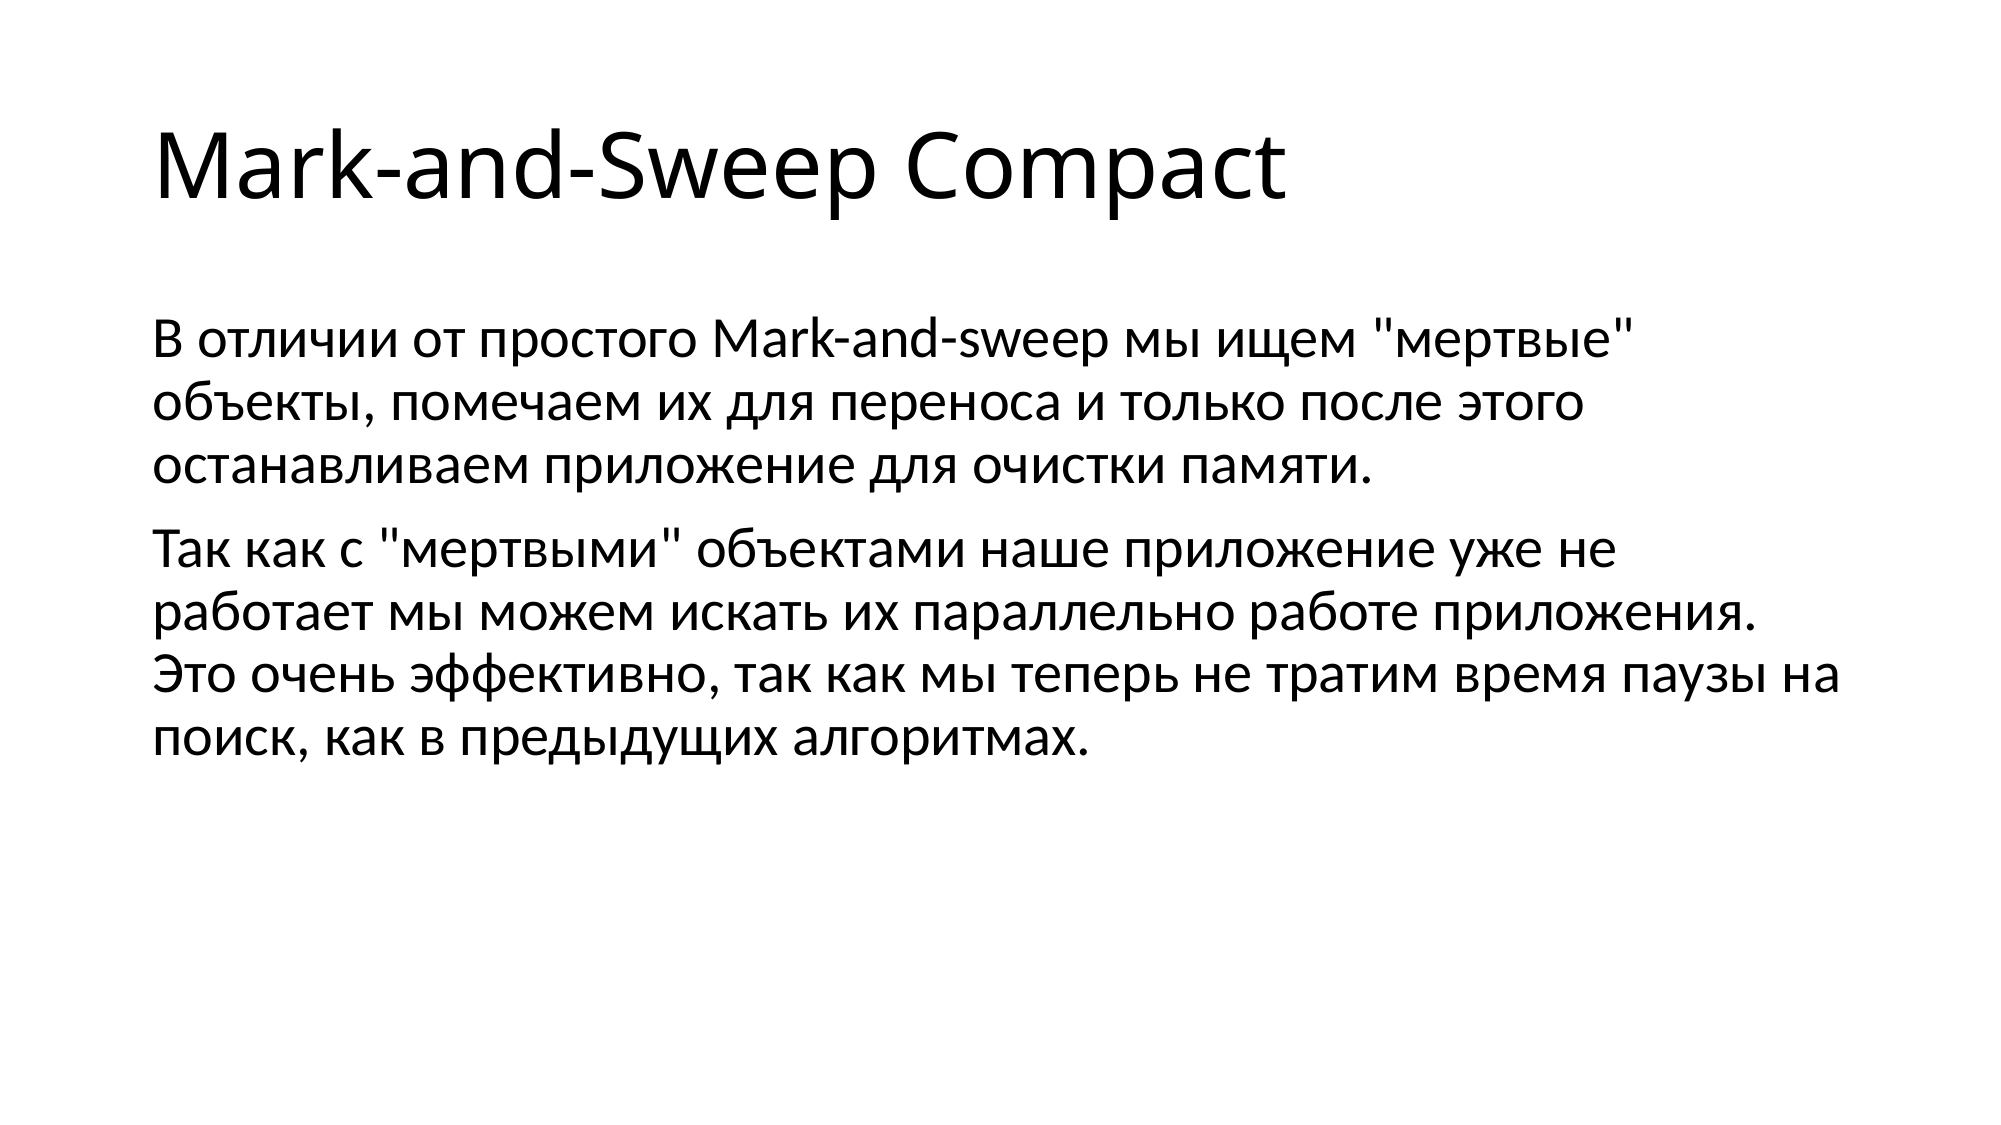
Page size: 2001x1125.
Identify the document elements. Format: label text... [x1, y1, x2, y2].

list В отличии от простого Mark-and-sweep мы ищем "мертвые" объекты, помечаем их для переноса и только после этого останавливаем приложение для очистки памяти. Так как с "мертвыми" объектами наше приложение уже не работает мы можем искать их параллельно работе приложения. Это очень эффективно, так как мы теперь не тратим время паузы на поиск, как в предыдущих алгоритмах. [137, 299, 1863, 1014]
title Mark-and-Sweep Compact [137, 59, 1863, 278]
